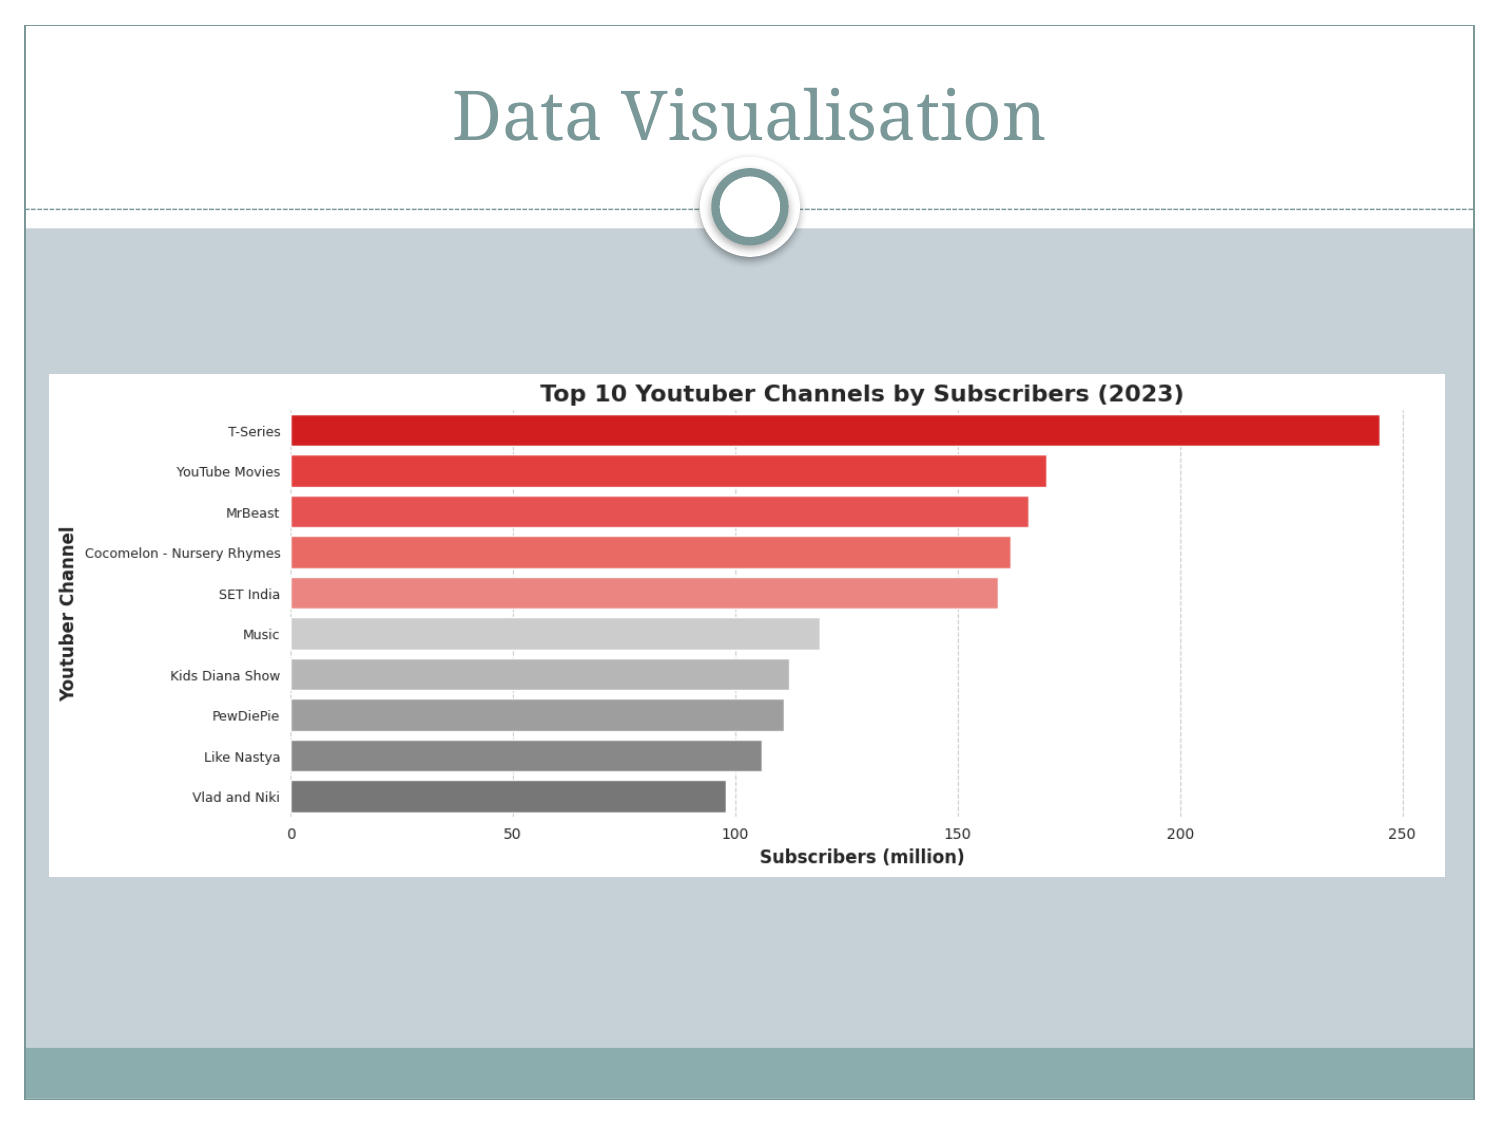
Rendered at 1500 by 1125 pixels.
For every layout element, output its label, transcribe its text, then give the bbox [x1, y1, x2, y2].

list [49, 374, 1445, 877]
title Data Visualisation [49, 37, 1450, 162]
